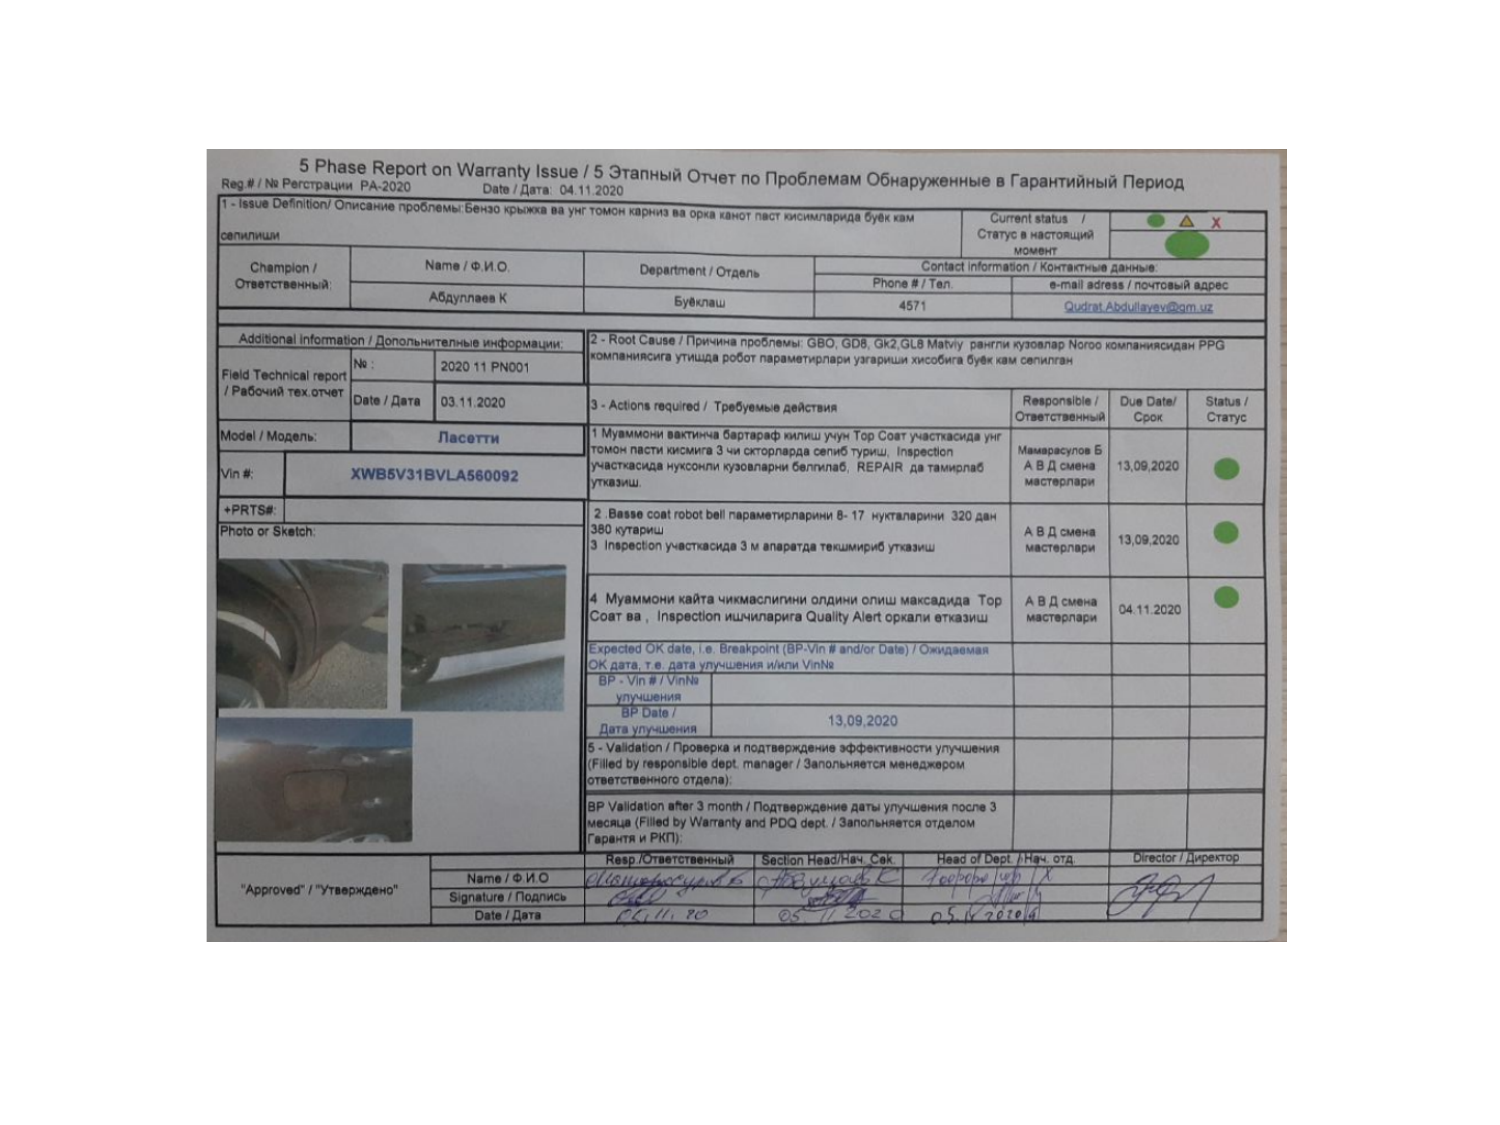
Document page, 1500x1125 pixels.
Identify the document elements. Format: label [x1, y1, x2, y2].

picture [206, 4, 1287, 1086]
